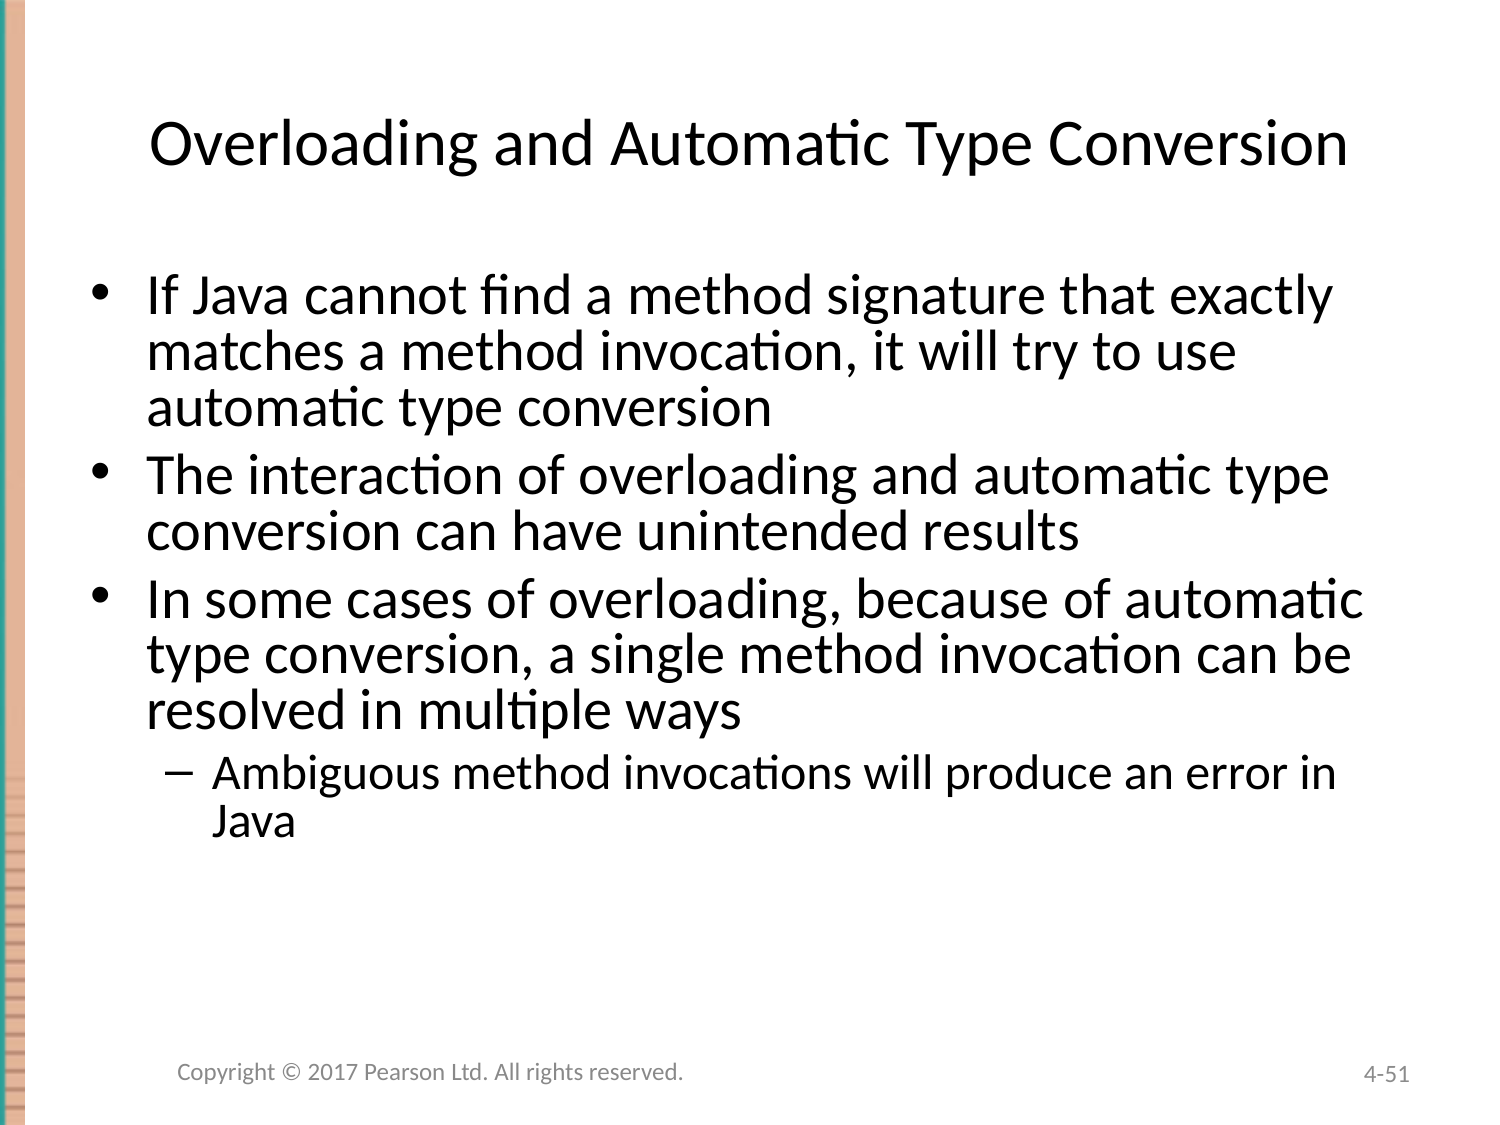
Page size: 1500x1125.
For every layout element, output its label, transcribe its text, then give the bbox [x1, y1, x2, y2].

picture [0, 0, 25, 1125]
title Overloading and Automatic Type Conversion [75, 45, 1425, 233]
slide_number 4-51 [1074, 1042, 1425, 1103]
list If Java cannot find a method signature that exactly matches a method invocation, it will try to use automatic type conversion The interaction of overloading and automatic type conversion can have unintended results In some cases of overloading, because of automatic type conversion, a single method invocation can be resolved in multiple ways Ambiguous method invocations will produce an error in Java [75, 262, 1425, 1005]
footer Copyright © 2017 Pearson Ltd. All rights reserved. [75, 1040, 788, 1100]
